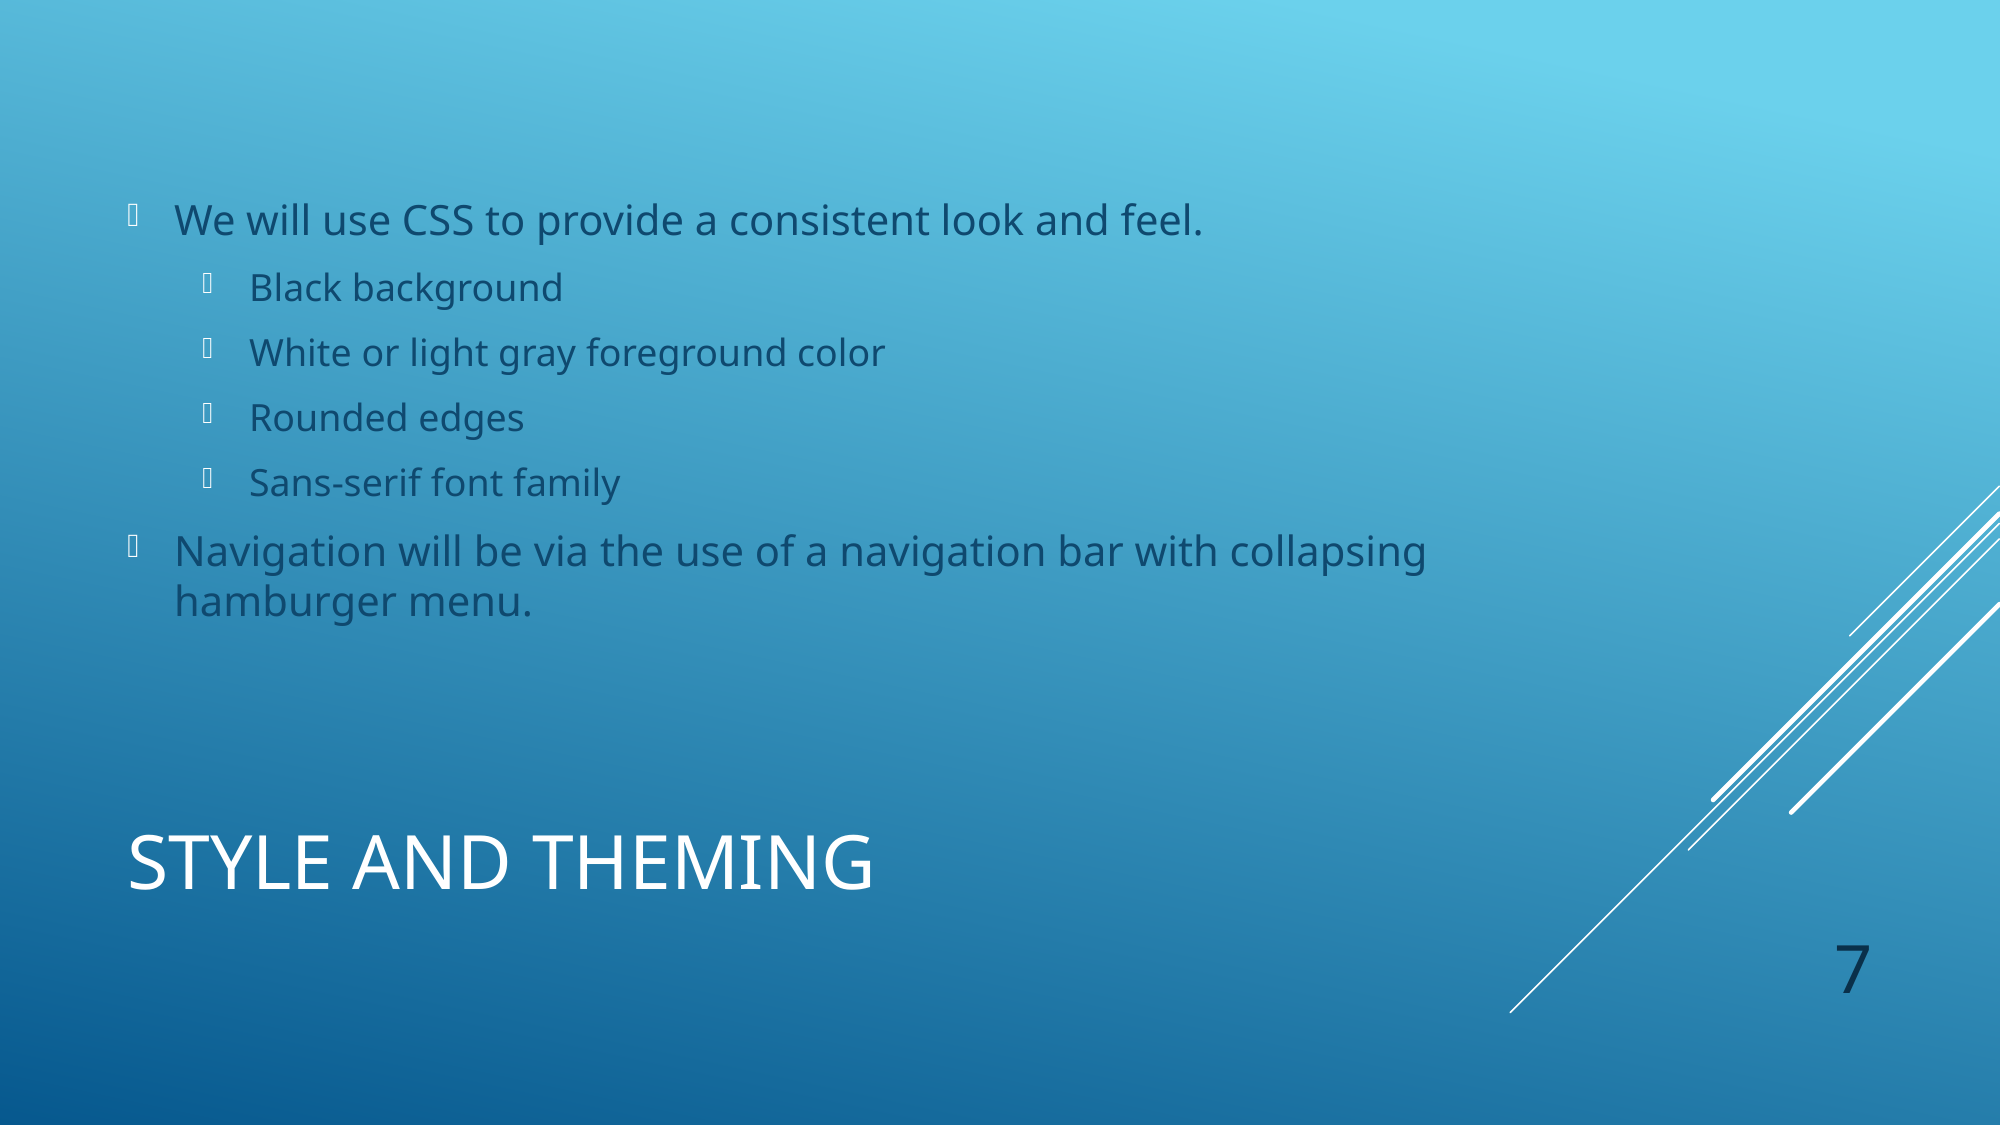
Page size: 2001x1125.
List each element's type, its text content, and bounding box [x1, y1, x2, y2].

slide_number 7 [1700, 915, 1888, 1025]
list We will use CSS to provide a consistent look and feel. Black background White or light gray foreground color Rounded edges Sans-serif font family Navigation will be via the use of a navigation bar with collapsing hamburger menu. [112, 112, 1513, 706]
title Style and theming [112, 736, 1513, 984]
